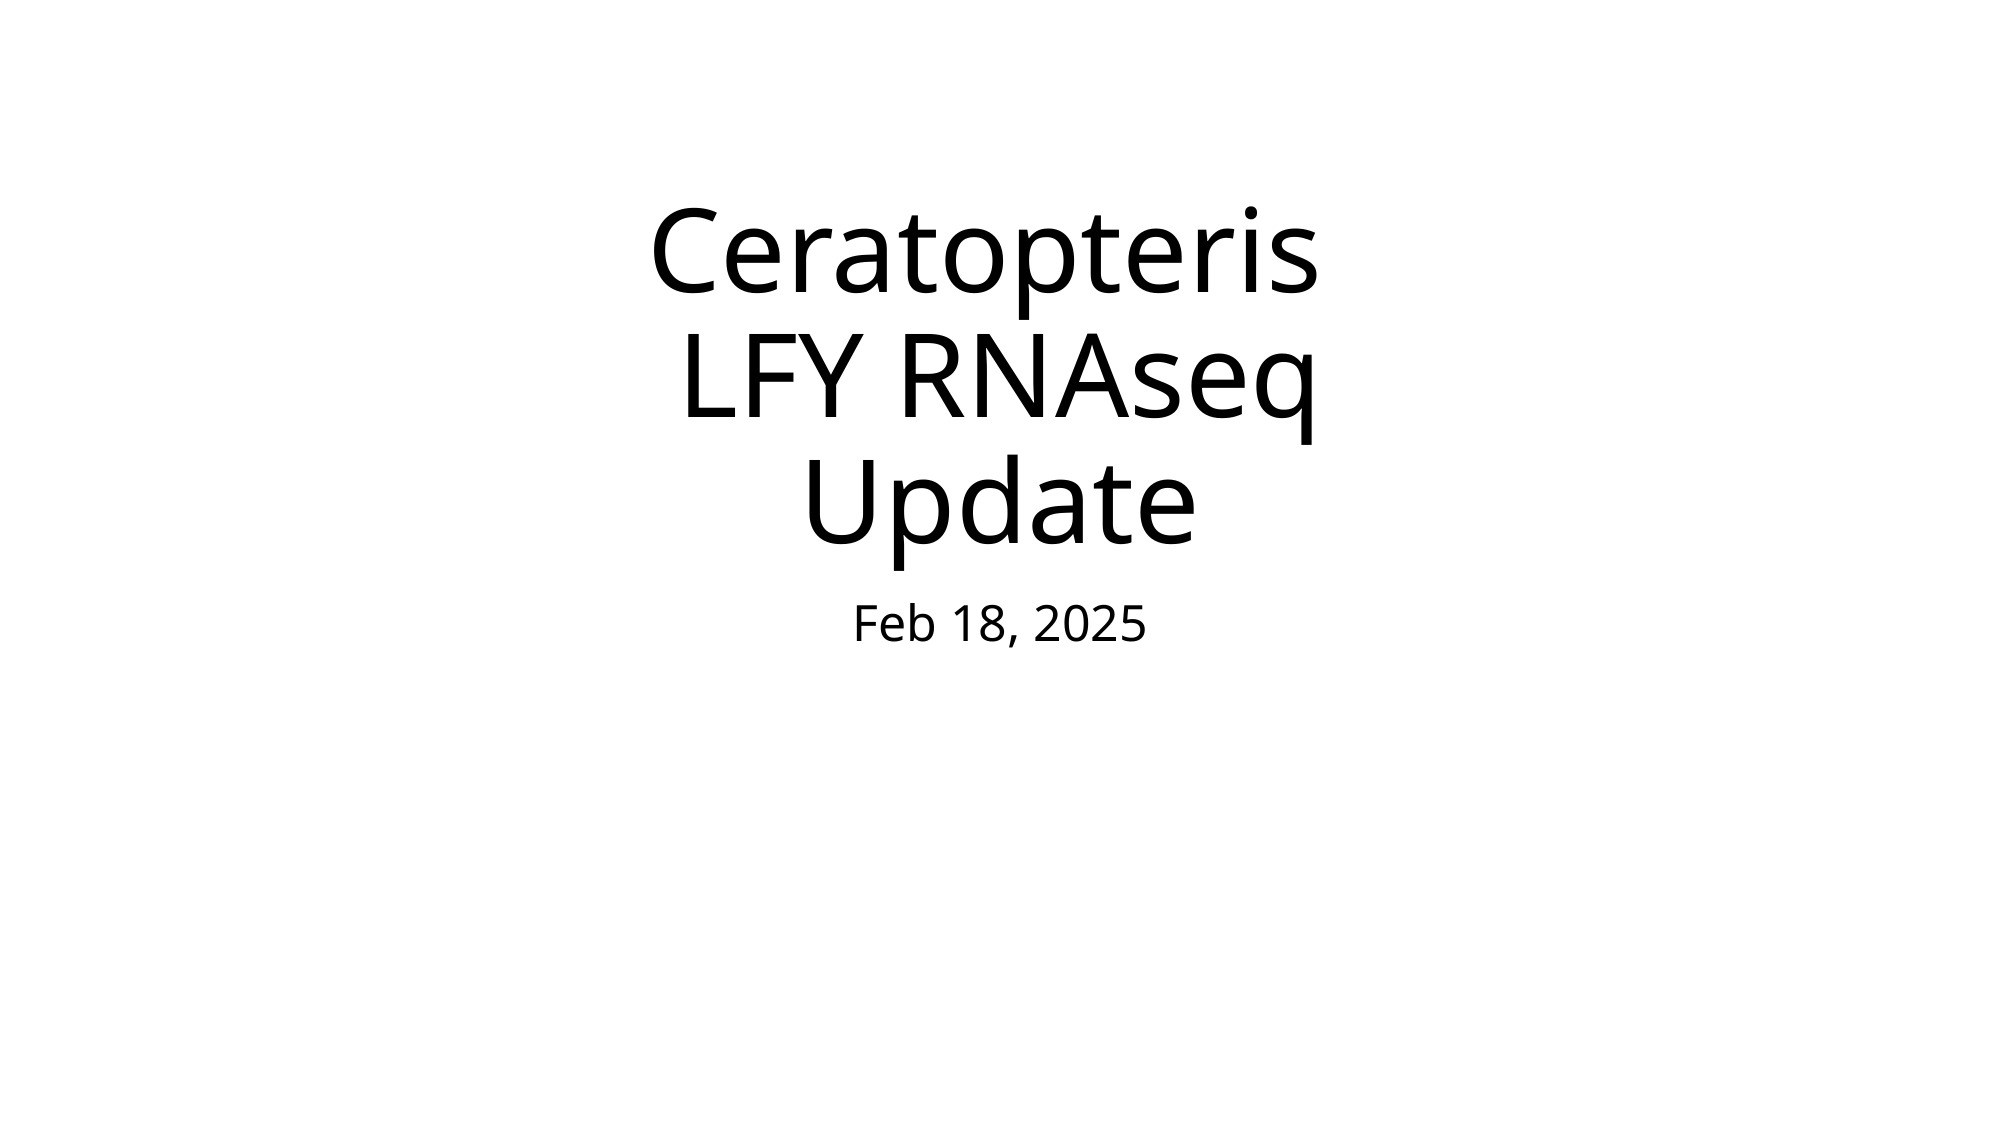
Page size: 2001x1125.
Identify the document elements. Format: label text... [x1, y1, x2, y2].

subtitle Feb 18, 2025 [249, 590, 1750, 863]
title Ceratopteris LFY RNAseq Update [249, 184, 1750, 576]
